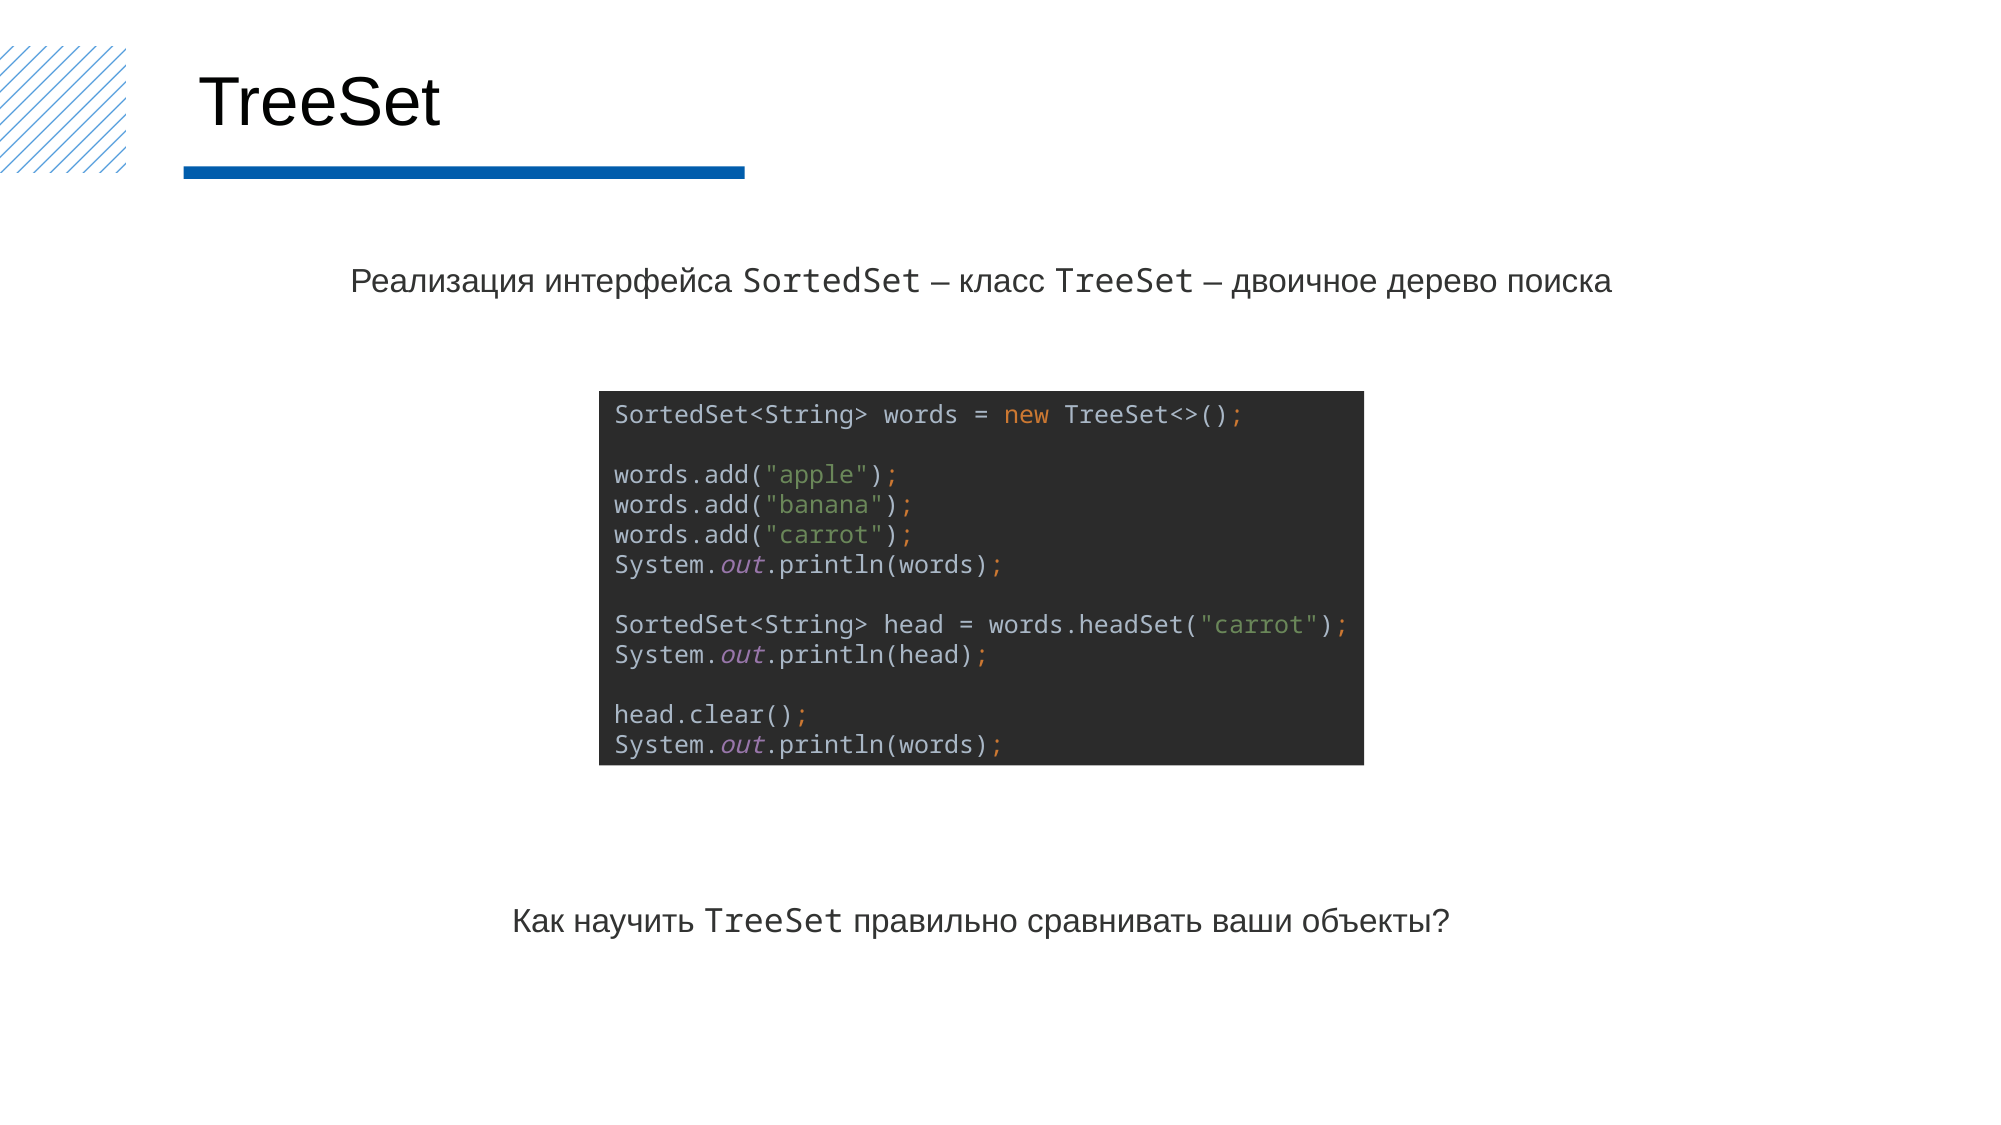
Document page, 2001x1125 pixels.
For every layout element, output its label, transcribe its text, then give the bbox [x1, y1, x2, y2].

picture [0, 46, 126, 173]
text_box SortedSet<String> words = new TreeSet<>(); words.add("apple"); words.add("banana"); words.add("carrot"); System.out.println(words); SortedSet<String> head = words.headSet("carrot"); System.out.println(head); head.clear(); System.out.println(words); [599, 391, 1365, 766]
text_box Реализация интерфейса SortedSet – класс TreeSet – двоичное дерево поиска [98, 252, 1865, 307]
text_box Как научить TreeSet правильно сравнивать ваши объекты? [98, 891, 1865, 947]
list TreeSet [183, 58, 1780, 149]
